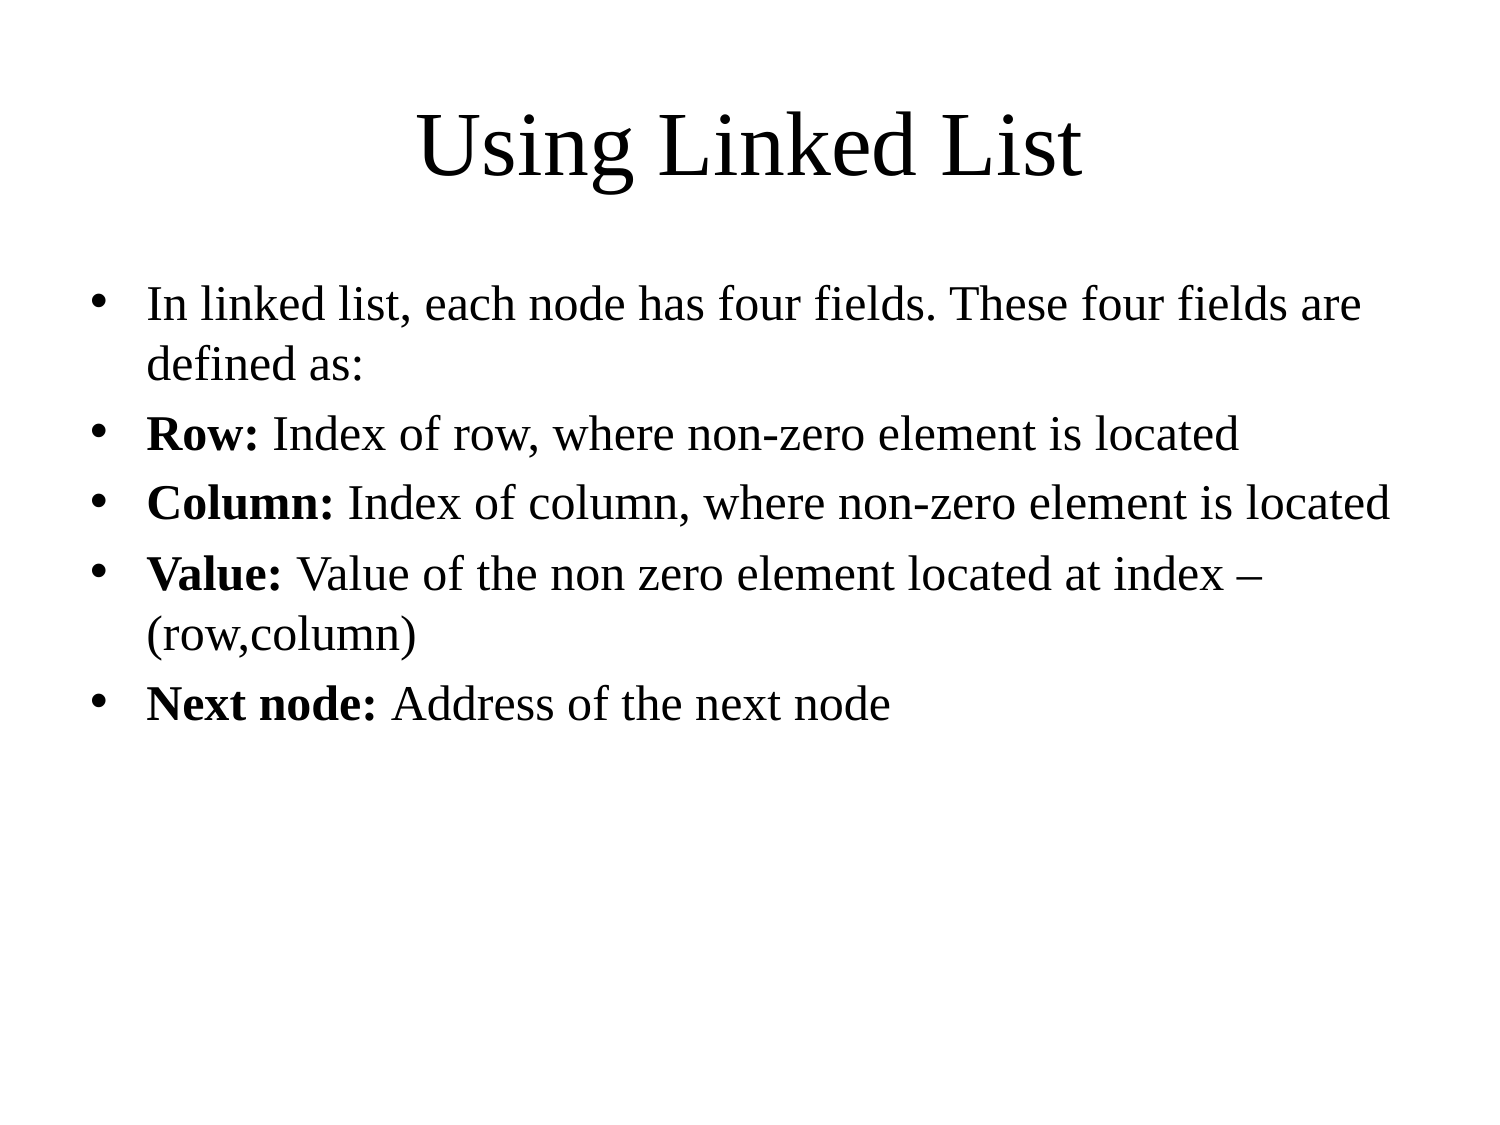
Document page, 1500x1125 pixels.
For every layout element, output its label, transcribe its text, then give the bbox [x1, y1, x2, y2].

title Using Linked List [75, 45, 1425, 233]
list In linked list, each node has four fields. These four fields are defined as: Row: Index of row, where non-zero element is located Column: Index of column, where non-zero element is located Value: Value of the non zero element located at index – (row,column) Next node: Address of the next node [75, 262, 1425, 1005]
